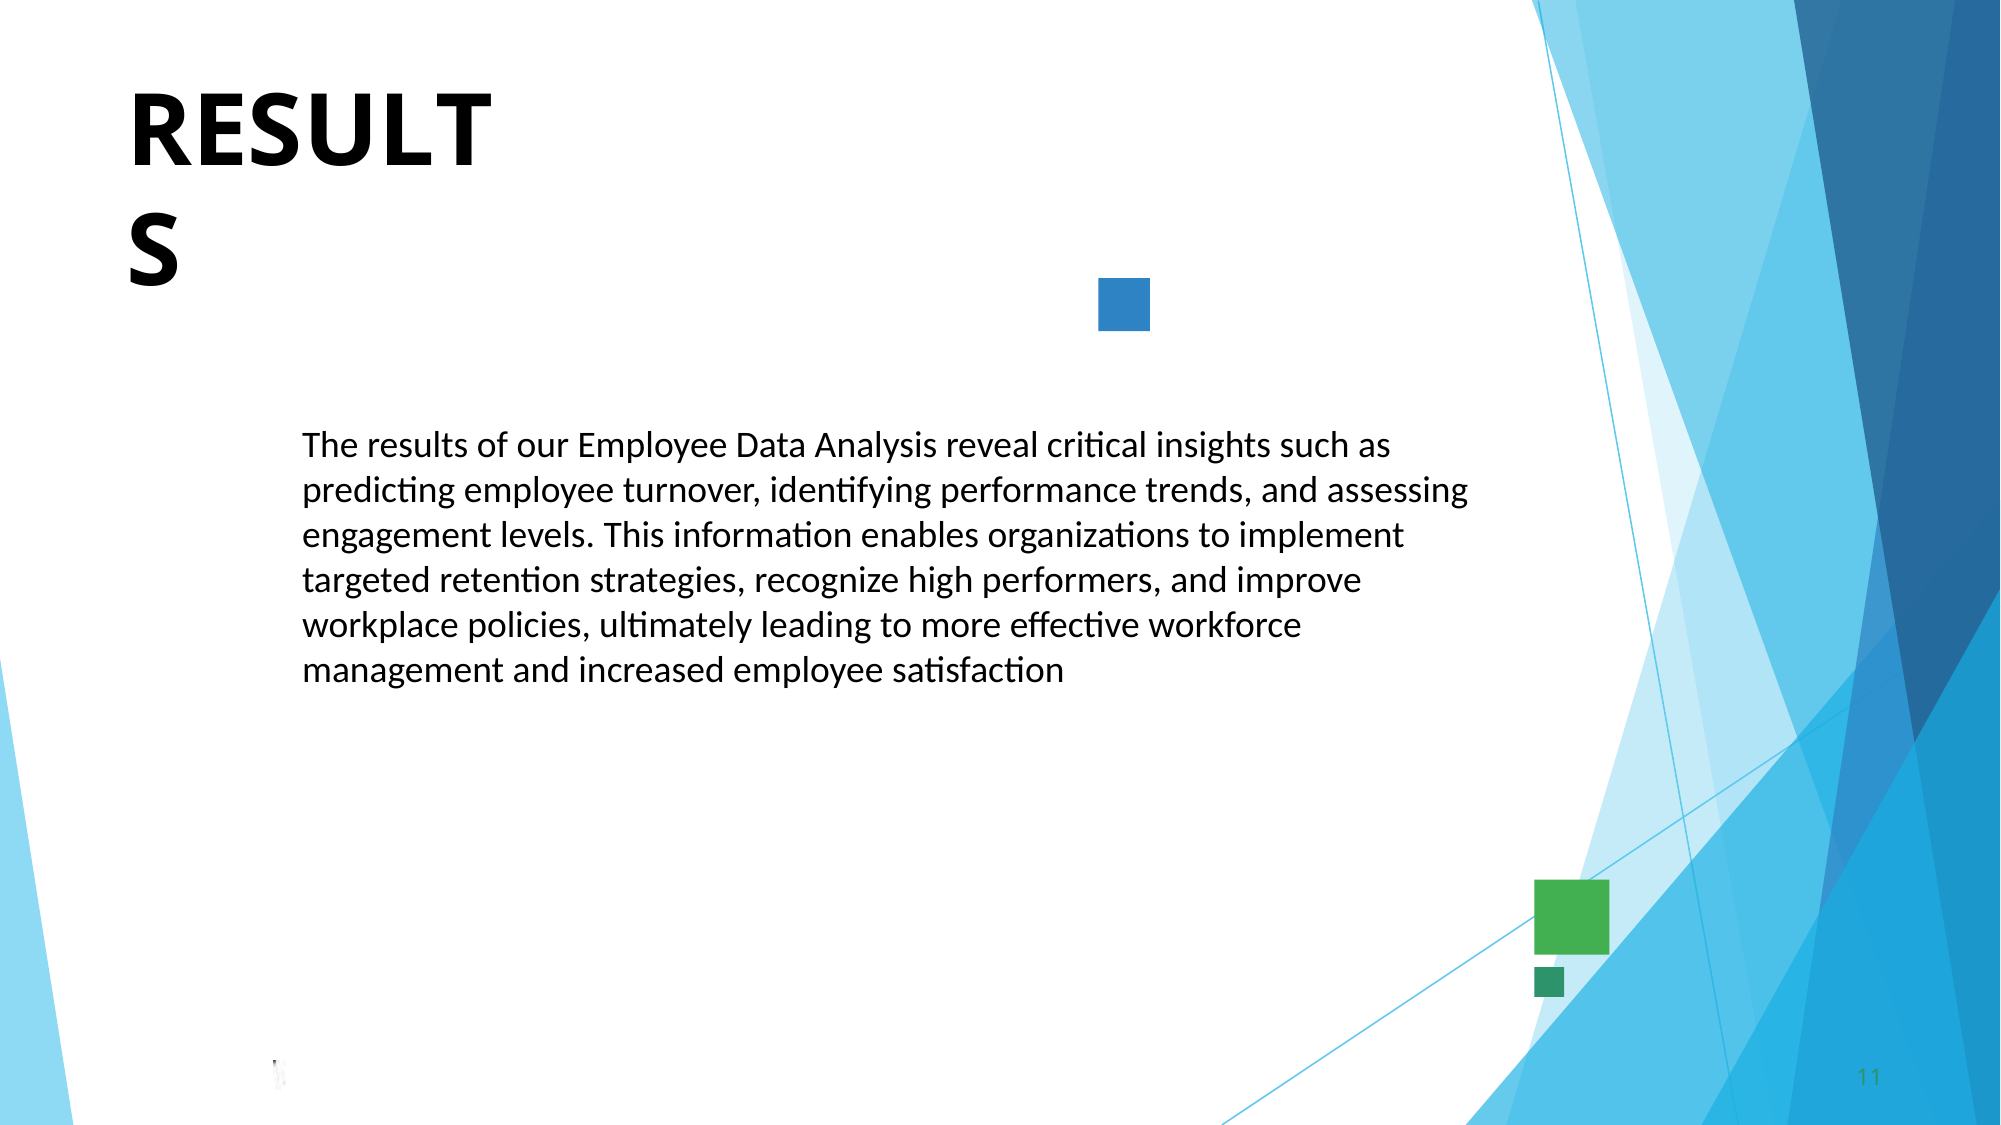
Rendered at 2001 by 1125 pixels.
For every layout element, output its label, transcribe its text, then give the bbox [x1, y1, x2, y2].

text_box 11 [1849, 1061, 1888, 1095]
text_box [1534, 967, 1565, 997]
picture [273, 1060, 287, 1091]
text_box The results of our Employee Data Analysis reveal critical insights such as predicting employee turnover, identifying performance trends, and assessing engagement levels. This information enables organizations to implement targeted retention strategies, recognize high performers, and improve workplace policies, ultimately leading to more effective workforce management and increased employee satisfaction [287, 412, 1500, 698]
title RESULTS [123, 63, 524, 306]
text_box [1534, 879, 1610, 955]
text_box [1098, 278, 1150, 332]
